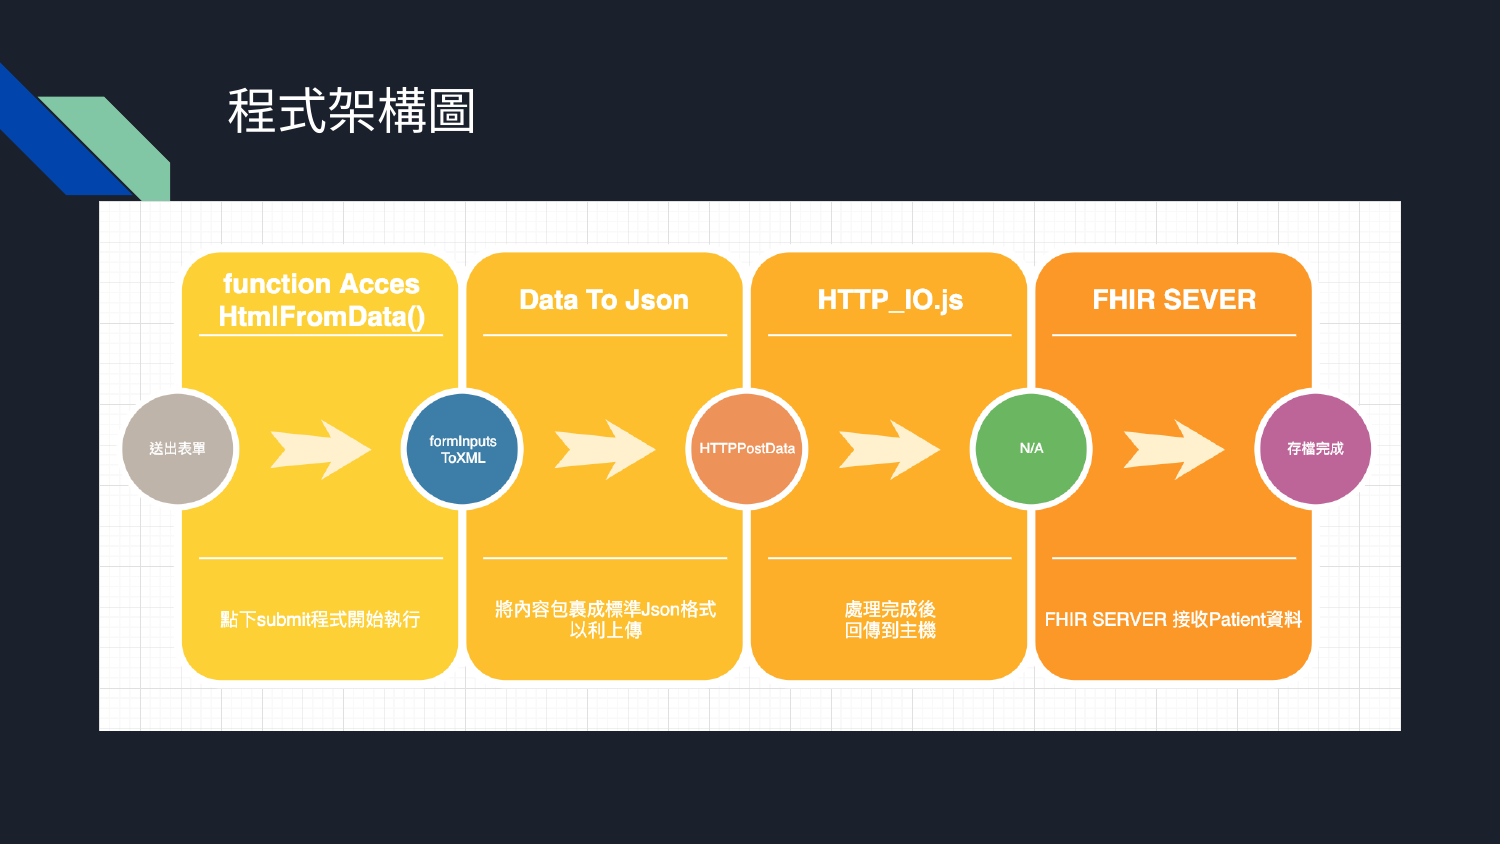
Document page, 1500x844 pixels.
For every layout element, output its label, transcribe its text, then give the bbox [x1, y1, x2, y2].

title 程式架構圖 [212, 64, 1368, 199]
picture [99, 200, 1401, 731]
